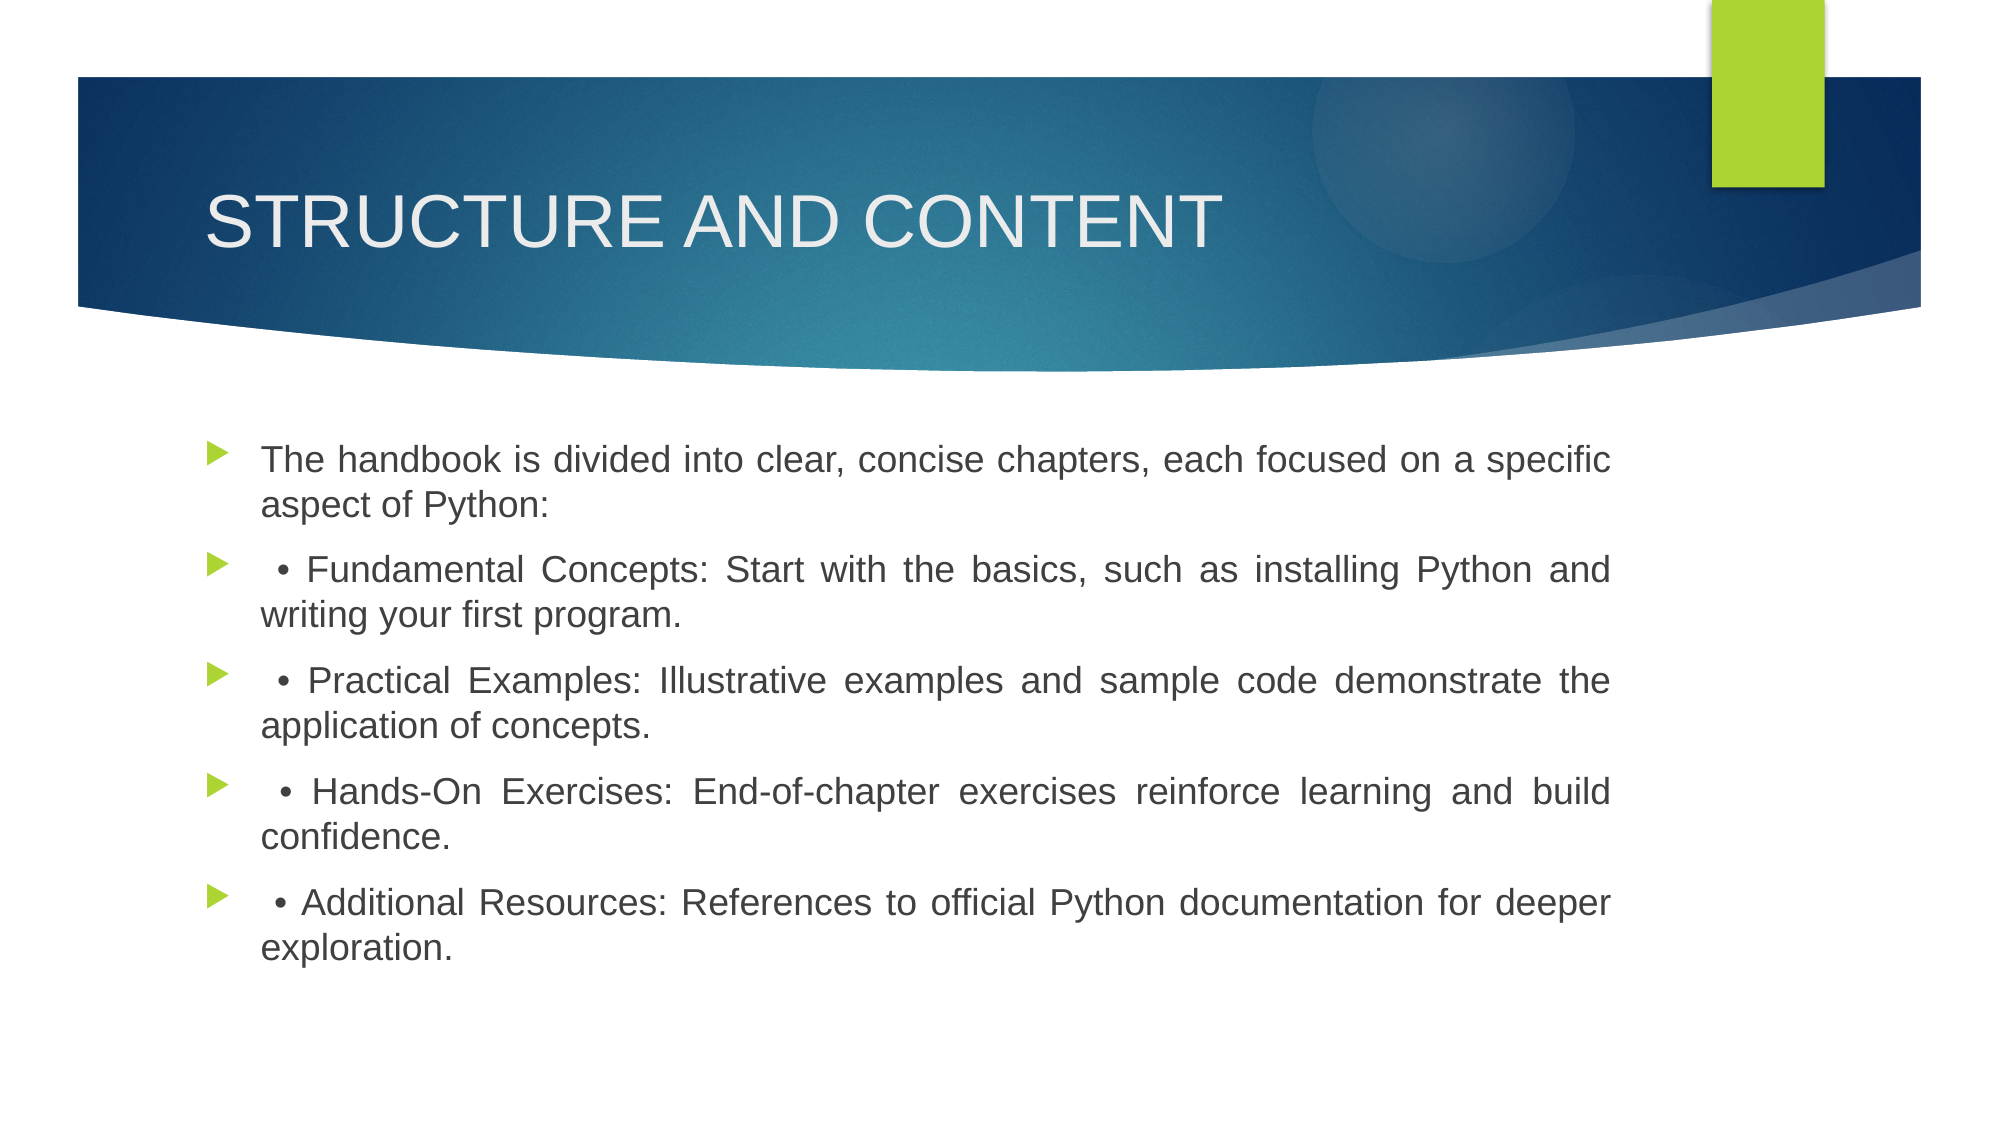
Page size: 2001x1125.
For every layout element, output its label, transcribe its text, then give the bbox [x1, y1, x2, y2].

list The handbook is divided into clear, concise chapters, each focused on a specific aspect of Python: • Fundamental Concepts: Start with the basics, such as installing Python and writing your first program. • Practical Examples: Illustrative examples and sample code demonstrate the application of concepts. • Hands-On Exercises: End-of-chapter exercises reinforce learning and build confidence. • Additional Resources: References to official Python documentation for deeper exploration. [189, 427, 1627, 988]
title STRUCTURE AND CONTENT [189, 159, 1627, 276]
